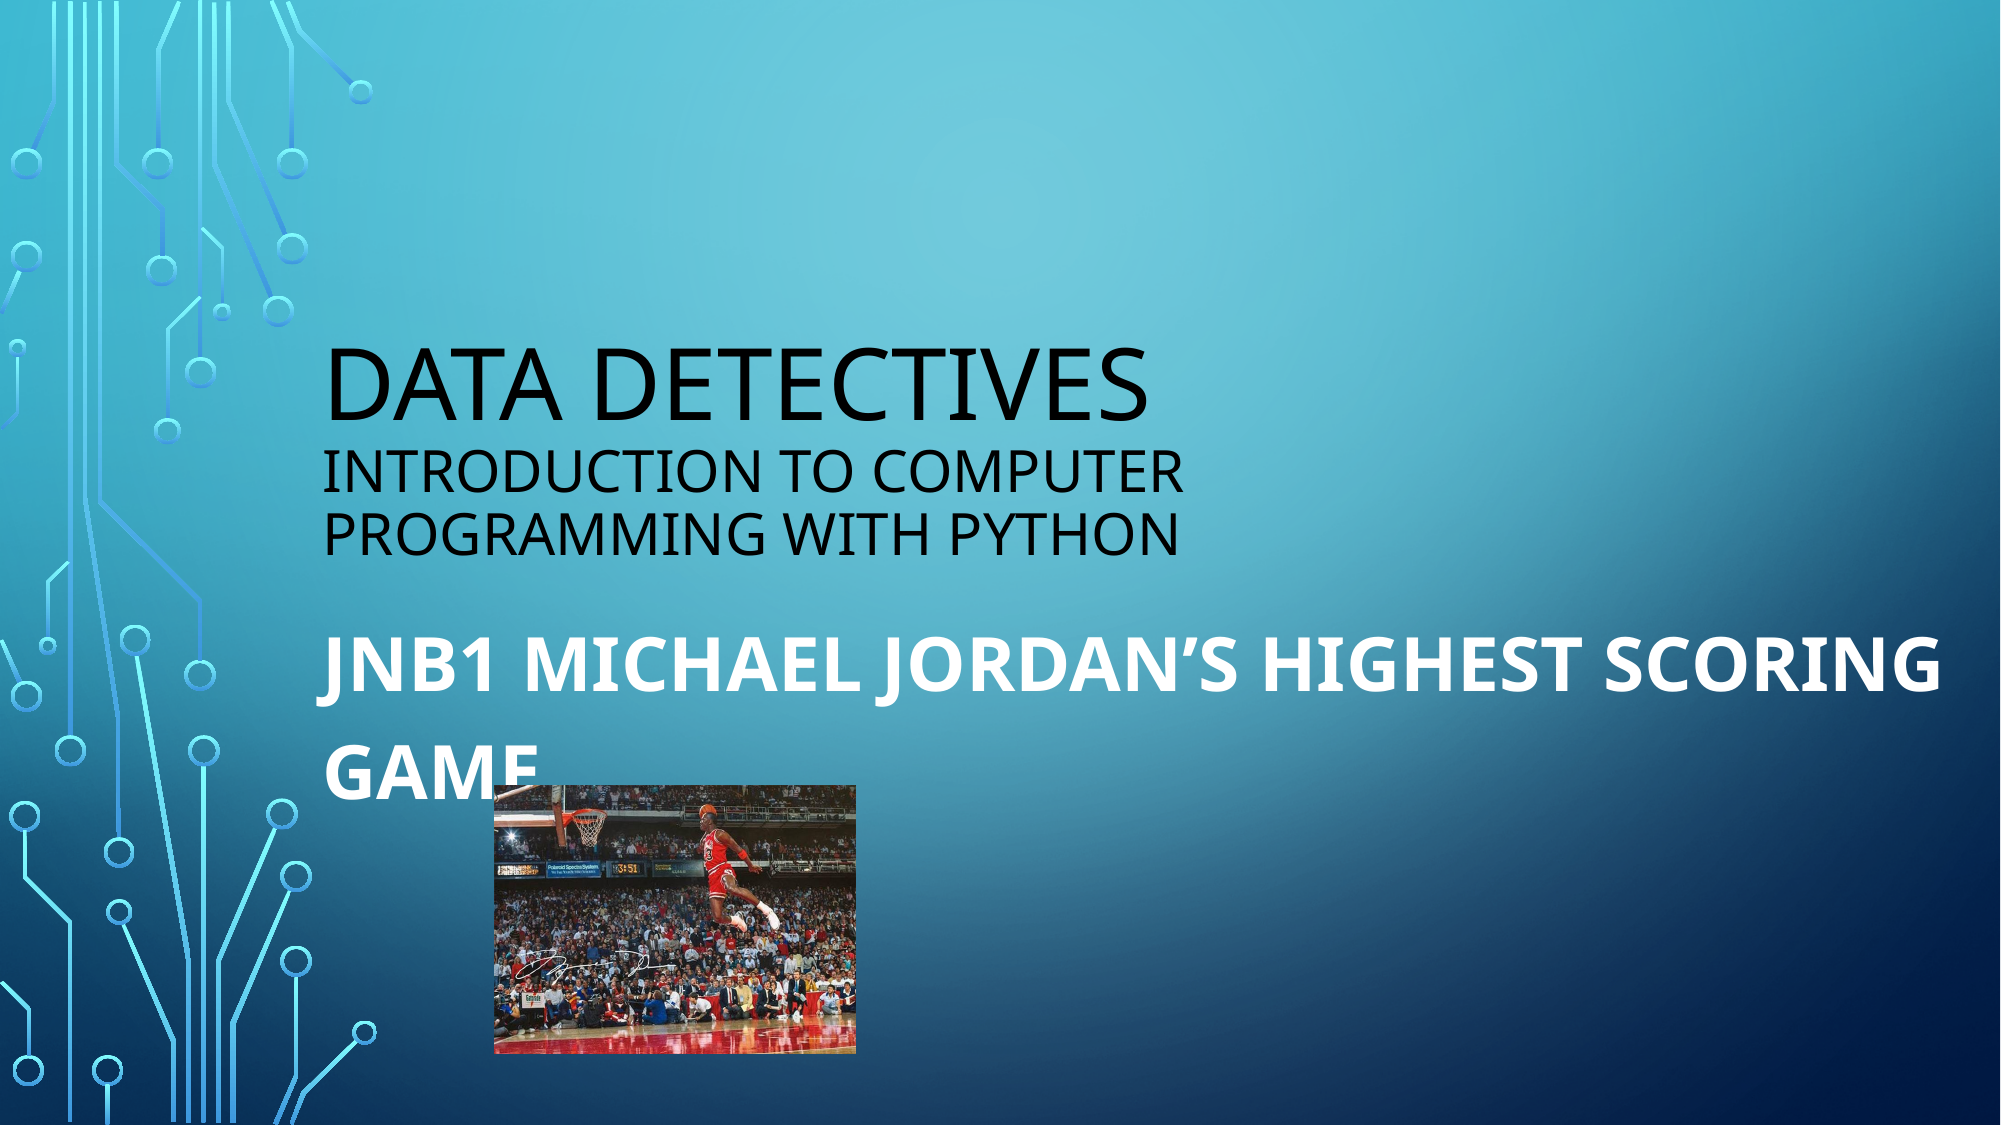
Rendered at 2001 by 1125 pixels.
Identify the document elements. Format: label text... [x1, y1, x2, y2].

picture [494, 784, 856, 1055]
subtitle JNB1 MICHAEL JORDAN’S HIGHEST SCORING GAME [307, 590, 2000, 863]
title DATA DETECTIVES Introduction to computer programming with python [307, 184, 1632, 576]
